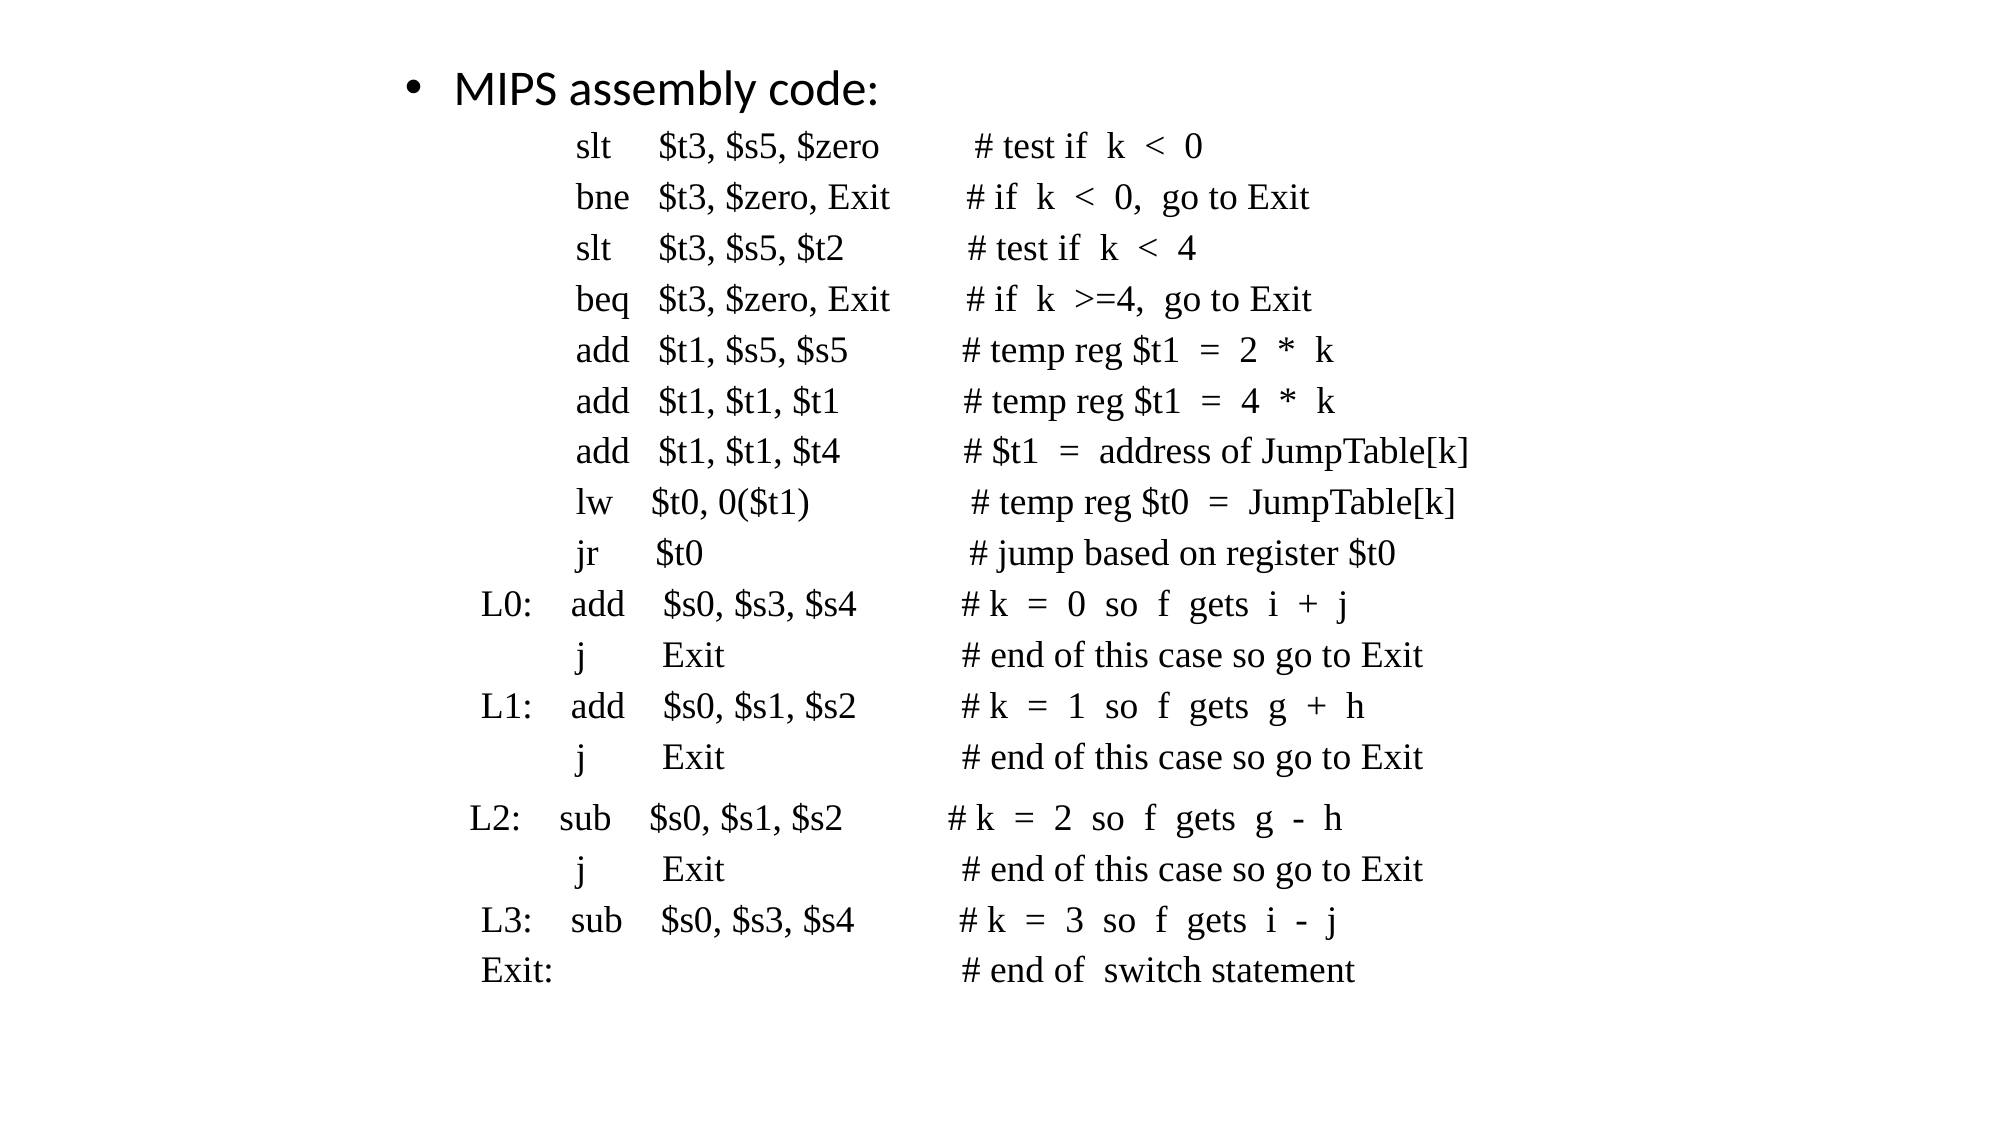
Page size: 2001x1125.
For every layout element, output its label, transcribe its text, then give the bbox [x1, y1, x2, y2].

list MIPS assembly code: slt $t3, $s5, $zero # test if k < 0 bne $t3, $zero, Exit # if k < 0, go to Exit slt $t3, $s5, $t2 # test if k < 4 beq $t3, $zero, Exit # if k >=4, go to Exit add $t1, $s5, $s5 # temp reg $t1 = 2 * k add $t1, $t1, $t1 # temp reg $t1 = 4 * k add $t1, $t1, $t4 # $t1 = address of JumpTable[k] lw $t0, 0($t1) # temp reg $t0 = JumpTable[k] jr $t0 # jump based on register $t0 L0: add $s0, $s3, $s4 # k = 0 so f gets i + j j Exit # end of this case so go to Exit L1: add $s0, $s1, $s2 # k = 1 so f gets g + h j Exit # end of this case so go to Exit L2: sub $s0, $s1, $s2 # k = 2 so f gets g - h j Exit # end of this case so go to Exit L3: sub $s0, $s3, $s4 # k = 3 so f gets i - j Exit: # end of switch statement [314, 54, 1716, 1095]
